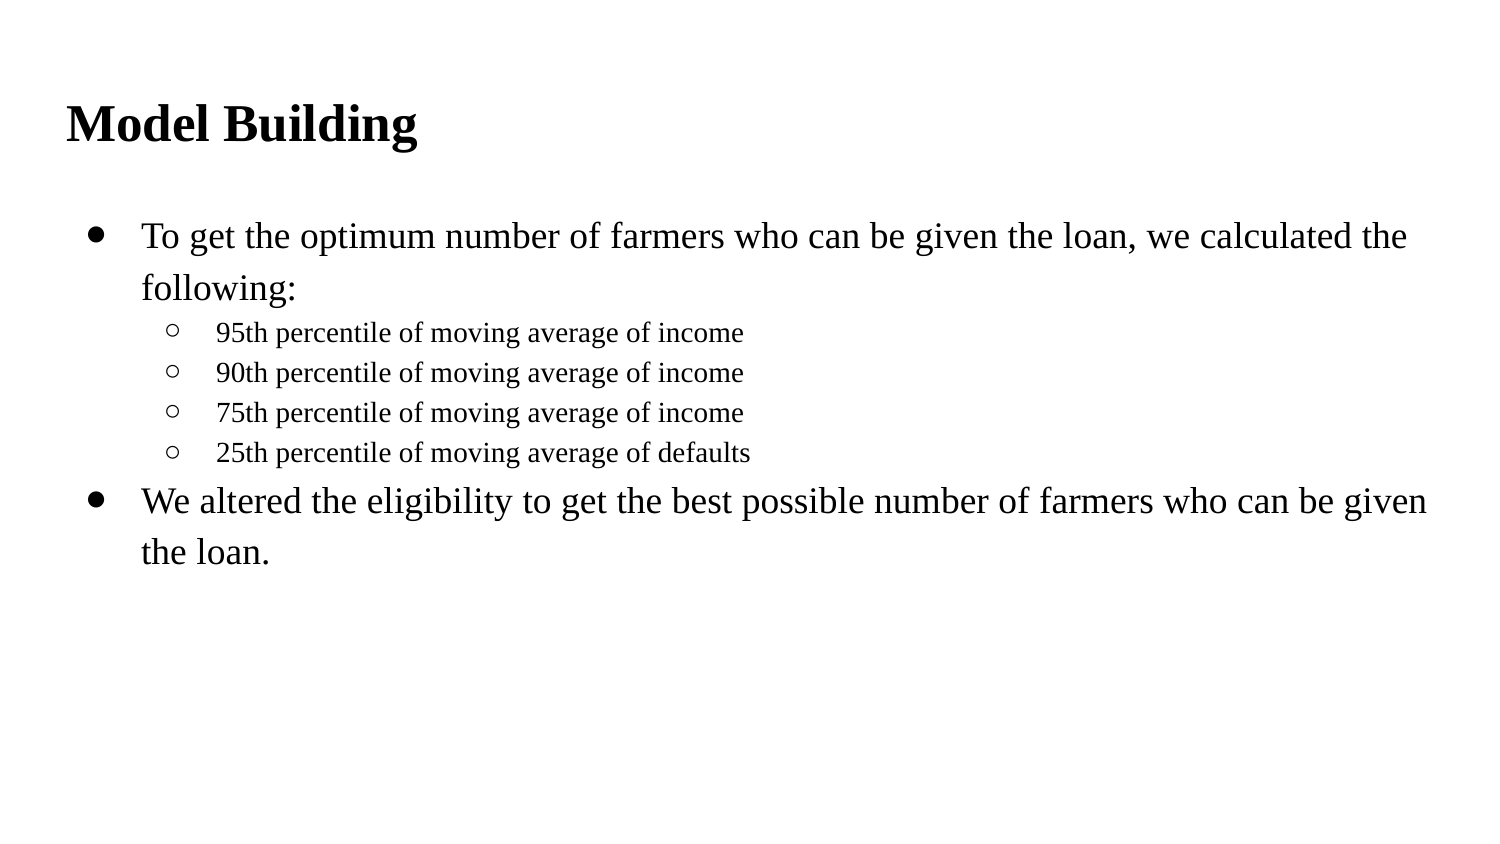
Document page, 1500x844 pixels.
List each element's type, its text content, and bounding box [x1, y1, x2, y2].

title Model Building [51, 72, 1449, 167]
list To get the optimum number of farmers who can be given the loan, we calculated the following: 95th percentile of moving average of income 90th percentile of moving average of income 75th percentile of moving average of income 25th percentile of moving average of defaults We altered the eligibility to get the best possible number of farmers who can be given the loan. [51, 189, 1449, 750]
